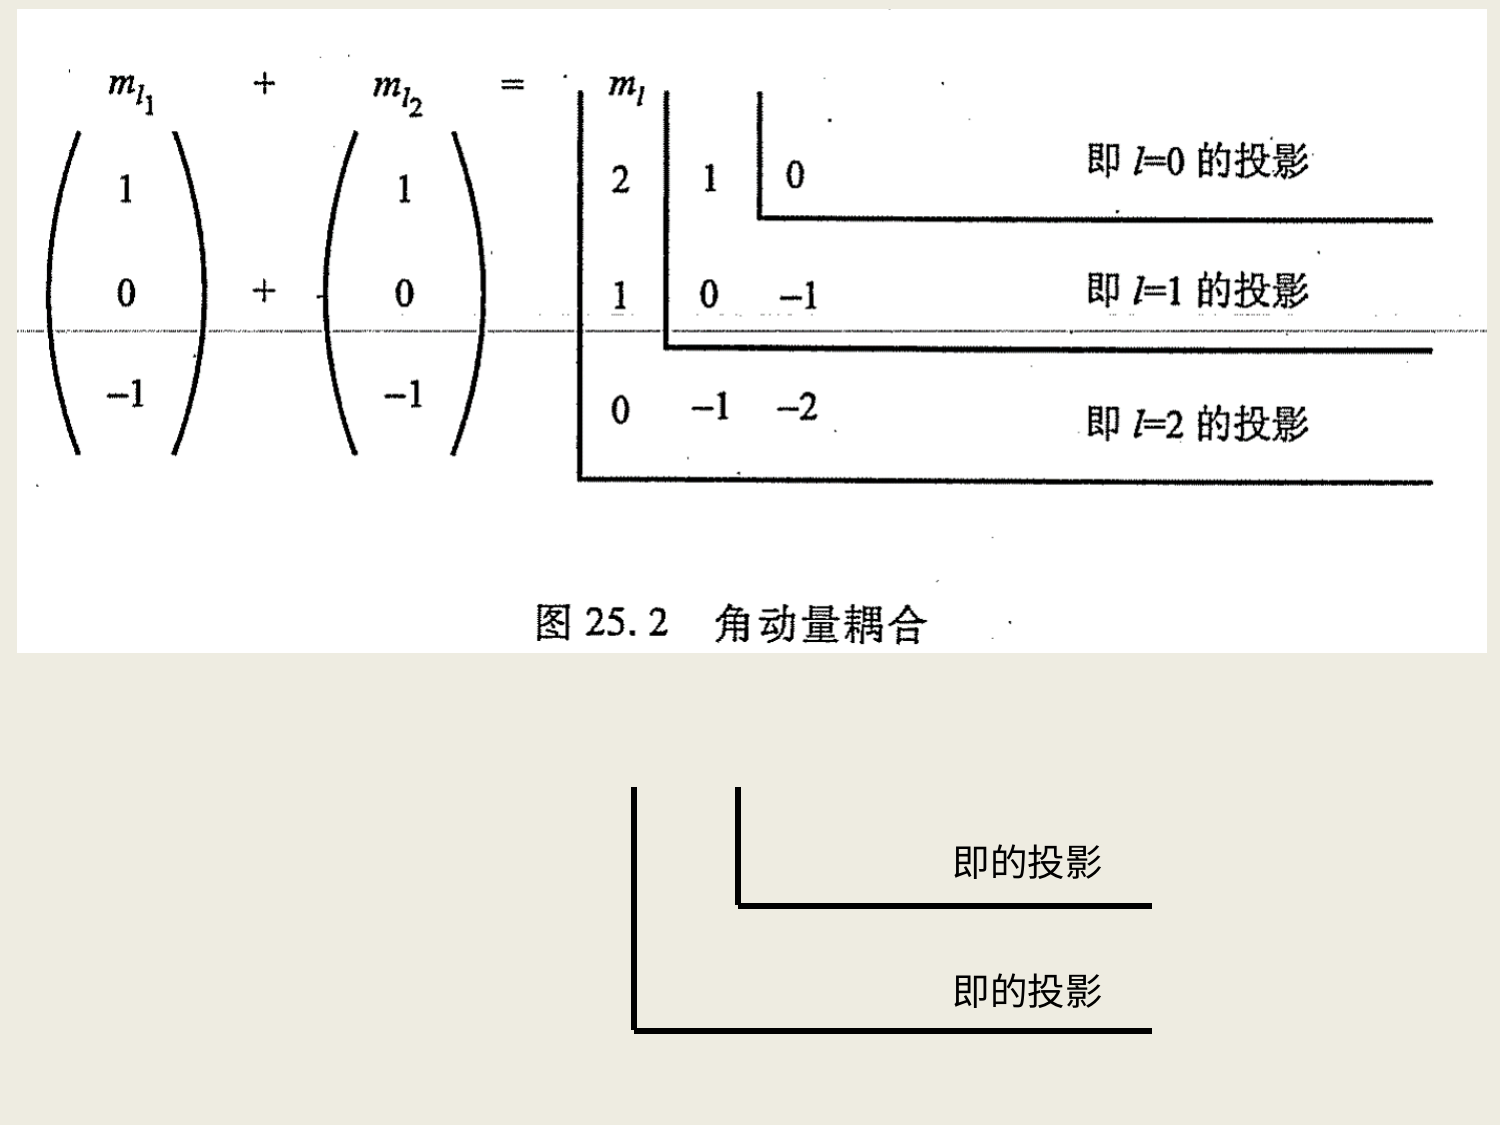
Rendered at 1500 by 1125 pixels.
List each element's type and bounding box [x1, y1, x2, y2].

picture [17, 9, 1487, 653]
text_box [41, 715, 1164, 1033]
